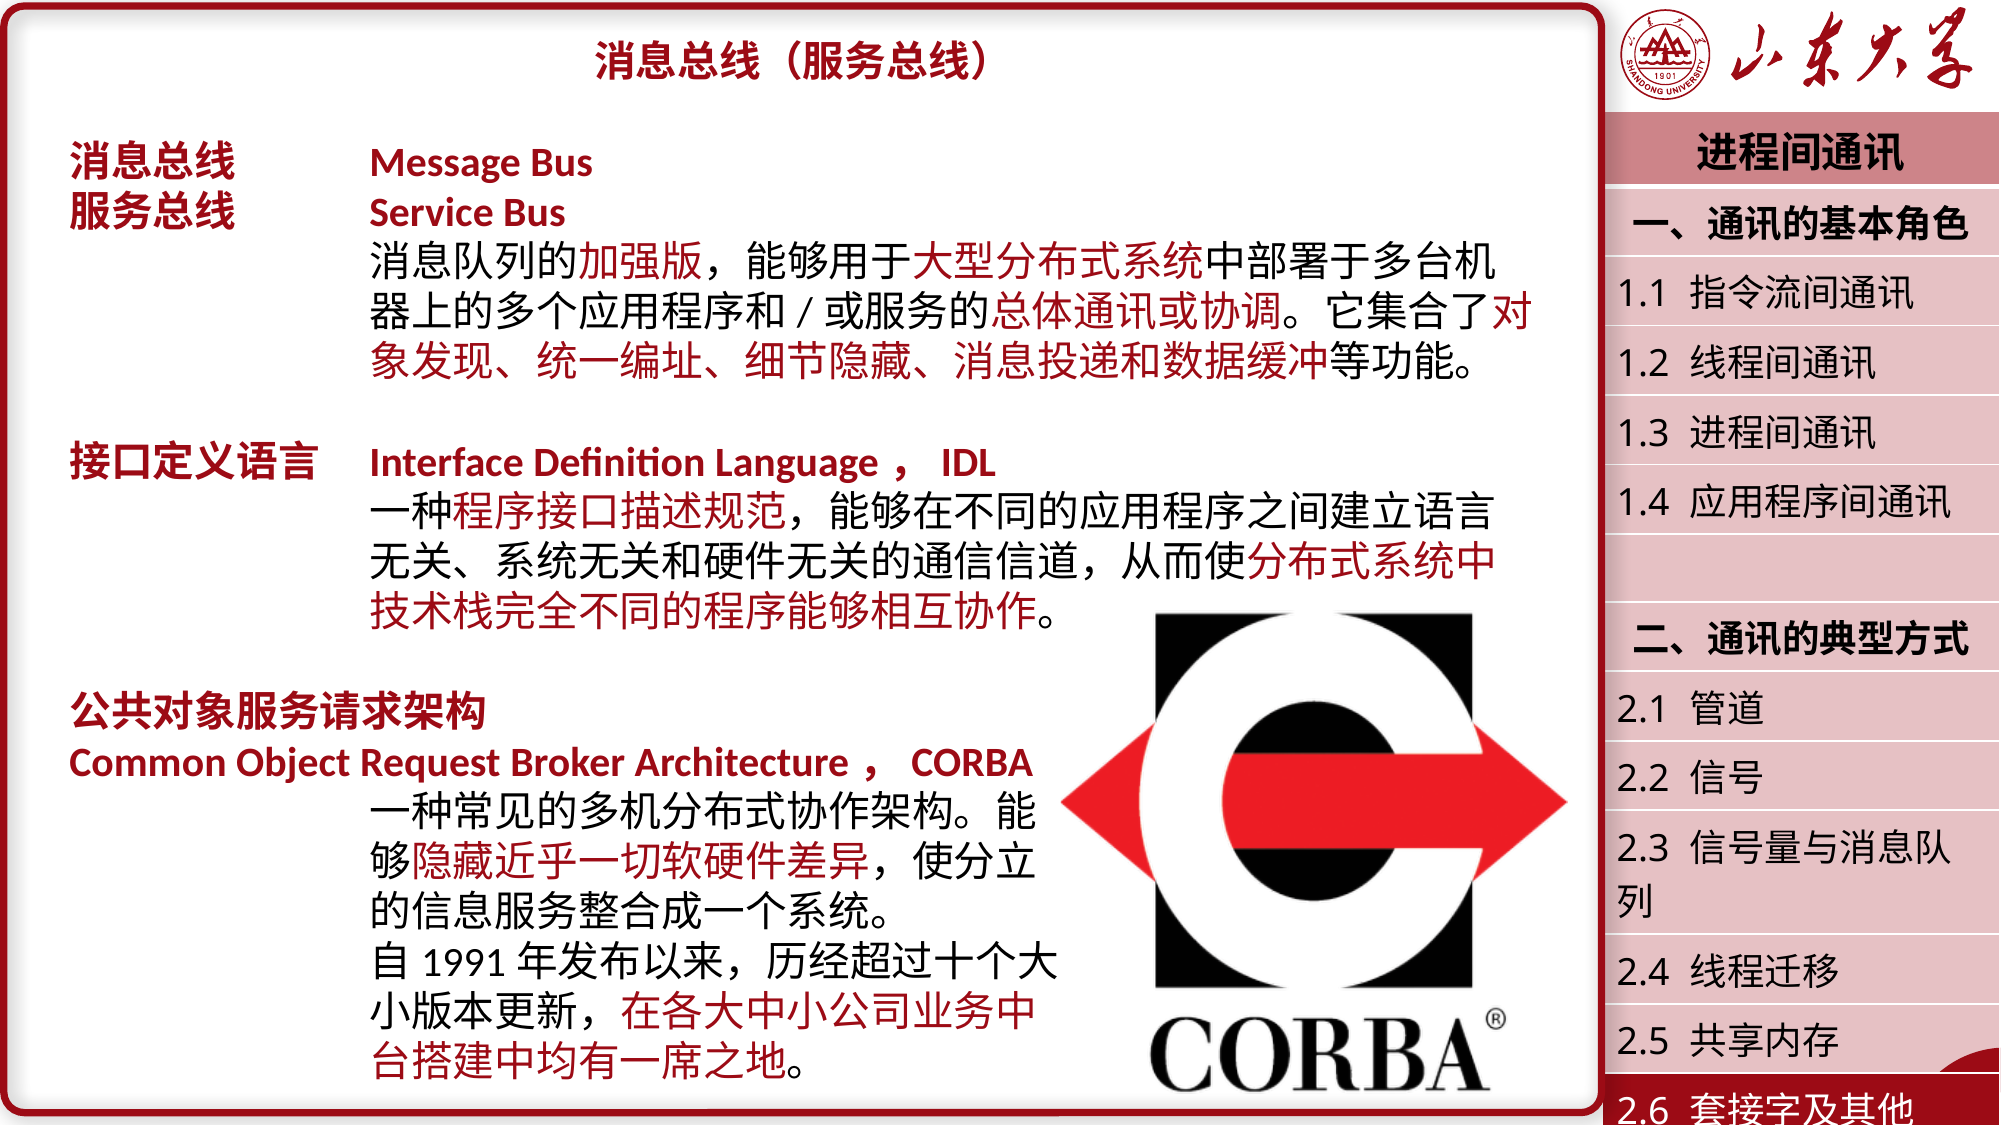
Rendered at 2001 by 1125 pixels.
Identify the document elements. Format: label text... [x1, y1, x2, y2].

table_cell 2.5 共享内存 [1619, 1005, 1999, 1072]
table_cell 2.3 信号量与消息队列 [1619, 811, 1999, 933]
table_cell 1.1 指令流间通讯 [1618, 257, 1999, 325]
table_header 进程间通讯 [1618, 112, 1999, 184]
table_cell 1.4 应用程序间通讯 [1618, 465, 1999, 533]
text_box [1620, 5, 1977, 100]
table_cell 1.2 线程间通讯 [1618, 326, 1999, 394]
table_cell 一、通讯的基本角色 [1618, 189, 1999, 255]
text_box [2, 4, 1603, 1114]
table_cell [1619, 535, 1999, 601]
table_cell 2.2 信号 [1619, 742, 1999, 809]
table_cell 2.1 管道 [1619, 672, 1999, 740]
text_box 消息总线（服务总线） 消息总线 Message Bus 服务总线 Service Bus 消息队列的加强版，能够用于大型分布式系统中部署于多台机 器上的多个应用程序和/或服务的总体通讯或协调。它集合了对 象发现、统一编址、细节隐藏、消息投递和数据缓冲等功能。 接口定义语言 Interface Definition Language，IDL 一种程序接口描述规范，能够在不同的应用程序之间建立语言 无关、系统无关和硬件无关的通信信道，从而使分布式系统中 技术栈完全不同的程序能够相互协作。 公共对象服务请求架构 Common Object Request Broker Architecture，CORBA 一种常见的多机分布式协作架构。能 够隐藏近乎一切软硬件差异，使分立 的信息服务整合成一个系统。 自1991年发布以来，历经超过十个大 小版本更新，在各大中小公司业务中 台搭建中均有一席之地。 [54, 27, 1551, 1093]
table_cell 二、通讯的典型方式 [1619, 603, 1999, 670]
table_cell 2.4 线程迁移 [1619, 935, 1999, 1003]
table_cell 2.6 套接字及其他 [1603, 1074, 1999, 1125]
picture [1060, 610, 1568, 1098]
table_cell 1.3 进程间通讯 [1618, 396, 1999, 464]
